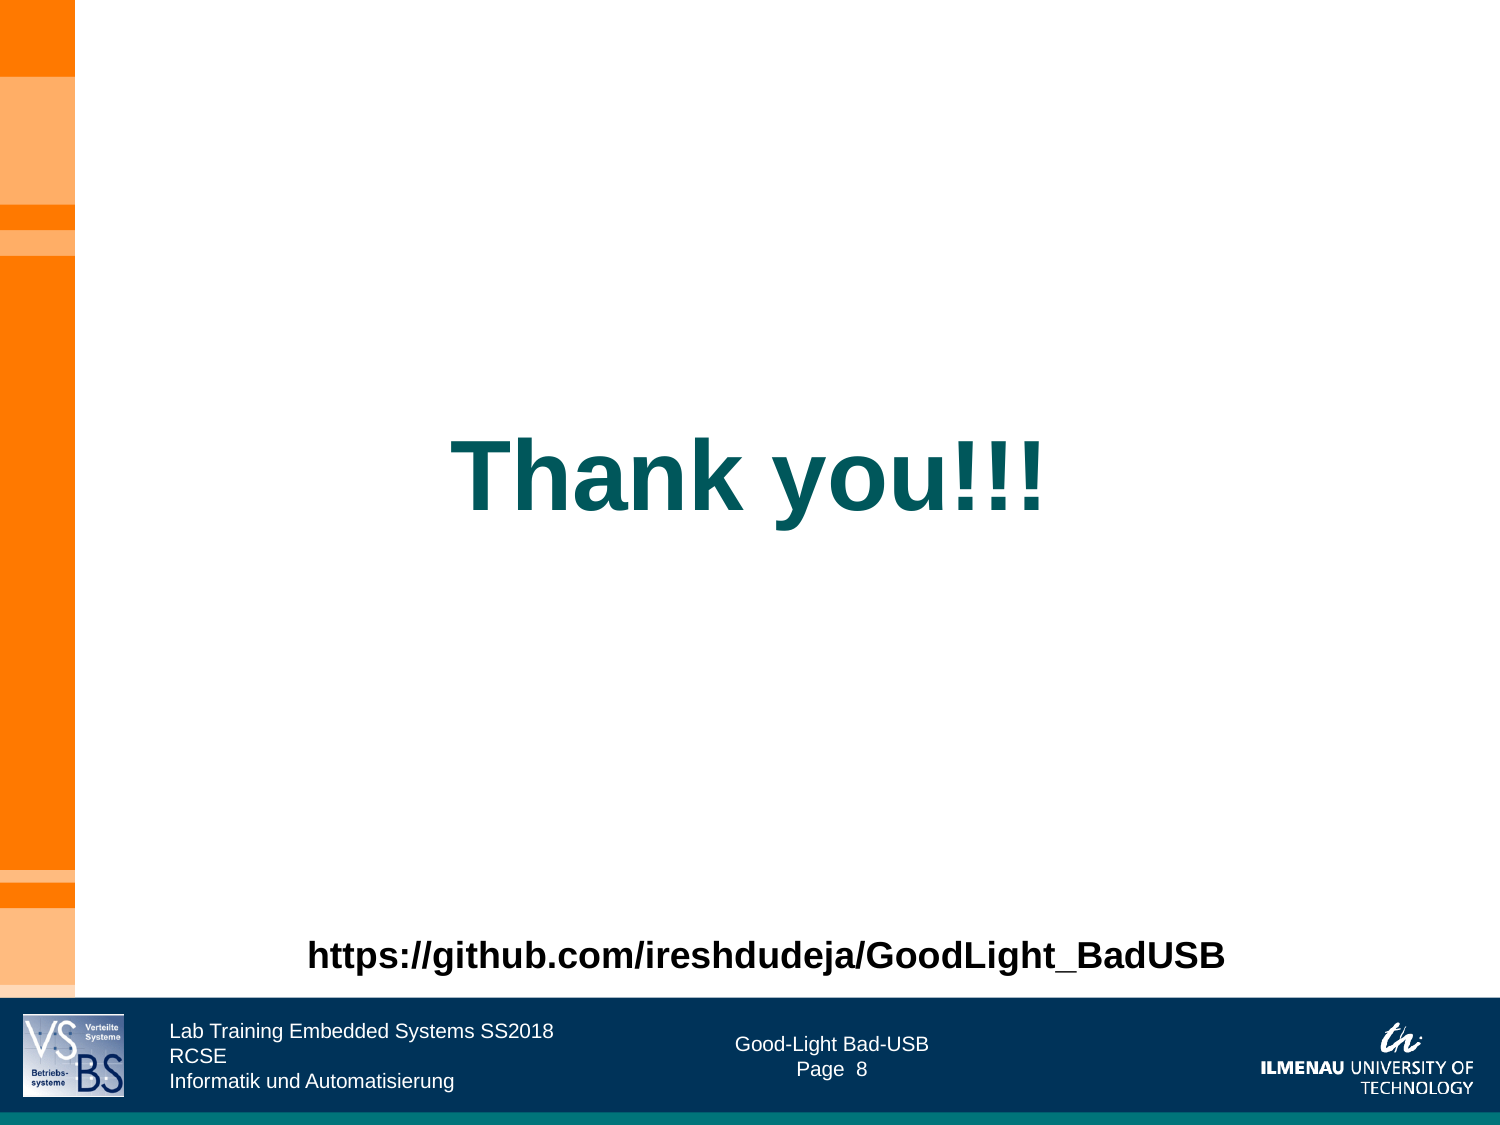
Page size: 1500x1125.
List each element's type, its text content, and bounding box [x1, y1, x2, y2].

picture [23, 1014, 124, 1097]
picture [1261, 1022, 1474, 1094]
subtitle https://github.com/ireshdudeja/GoodLight_BadUSB [242, 928, 1293, 988]
title Thank you!!! [112, 349, 1388, 591]
